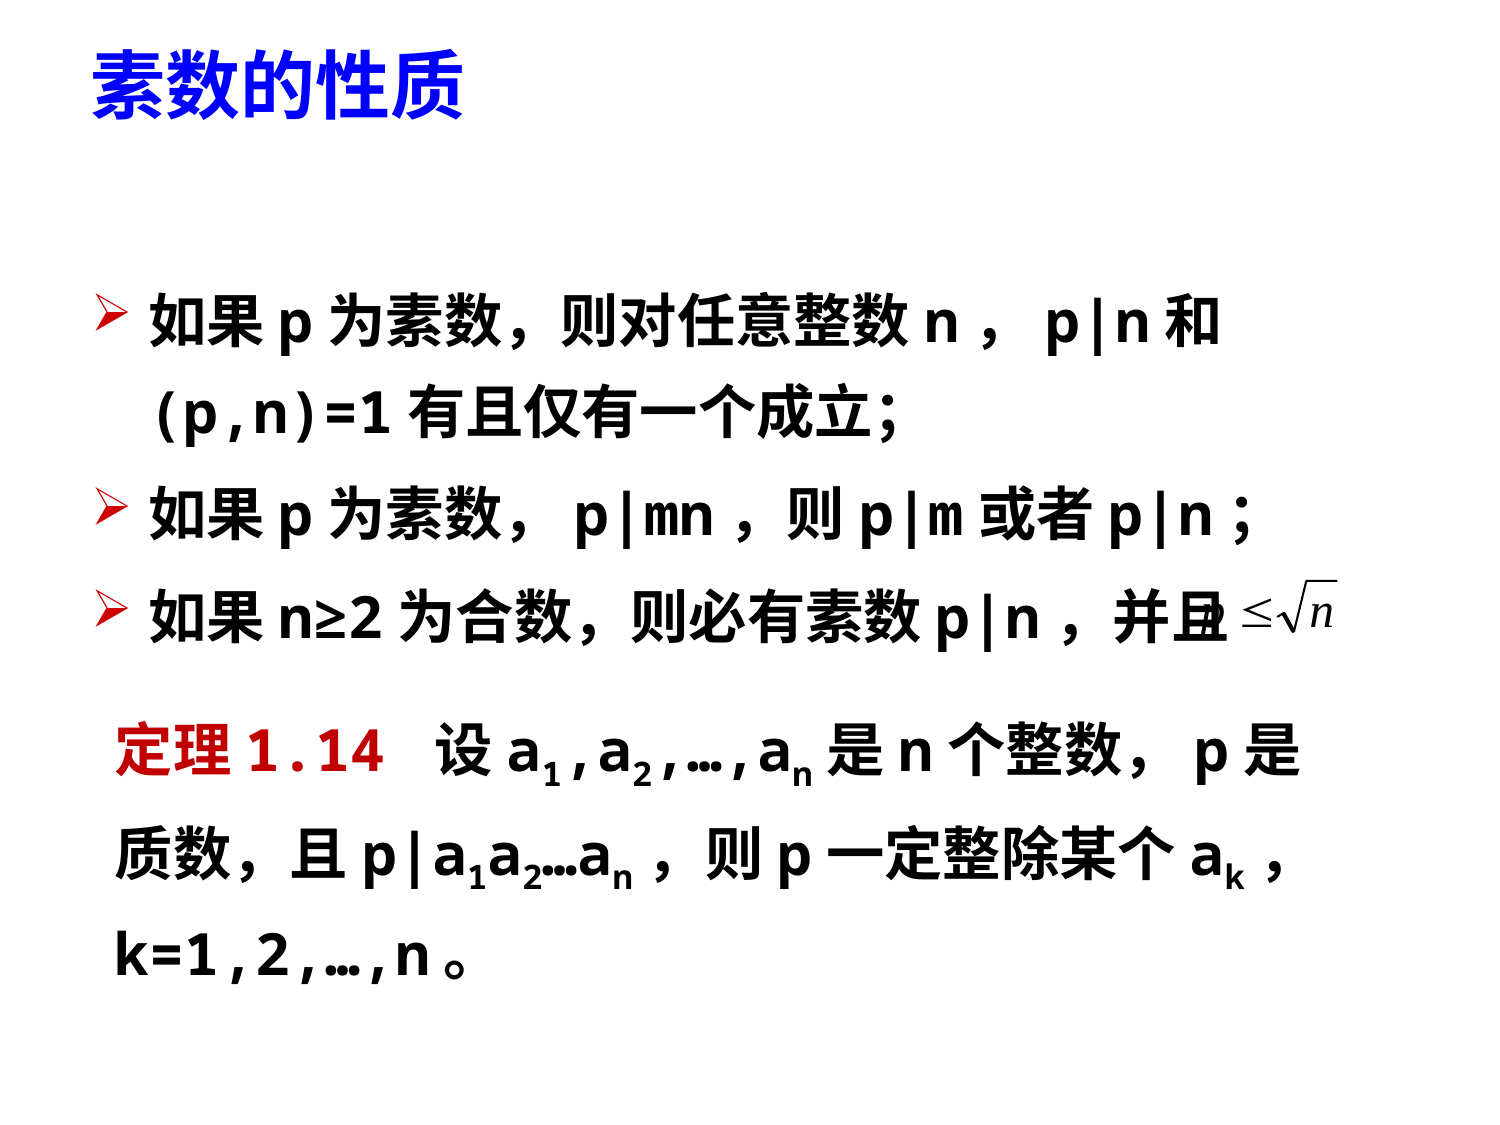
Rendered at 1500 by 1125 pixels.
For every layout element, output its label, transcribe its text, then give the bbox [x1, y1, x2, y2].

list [1182, 570, 1349, 649]
text_box 定理1.14 设a1,a2,…,an是n个整数，p是质数，且p|a1a2…an，则p一定整除某个ak，k=1,2,…,n。 [100, 681, 1366, 995]
list 如果p为素数，则对任意整数n，p|n和(p,n)=1有且仅有一个成立； 如果p为素数，p|mn，则p|m或者p|n； 如果n≥2为合数，则必有素数p|n，并且 [76, 255, 1379, 681]
title 素数的性质 [74, 6, 1290, 160]
